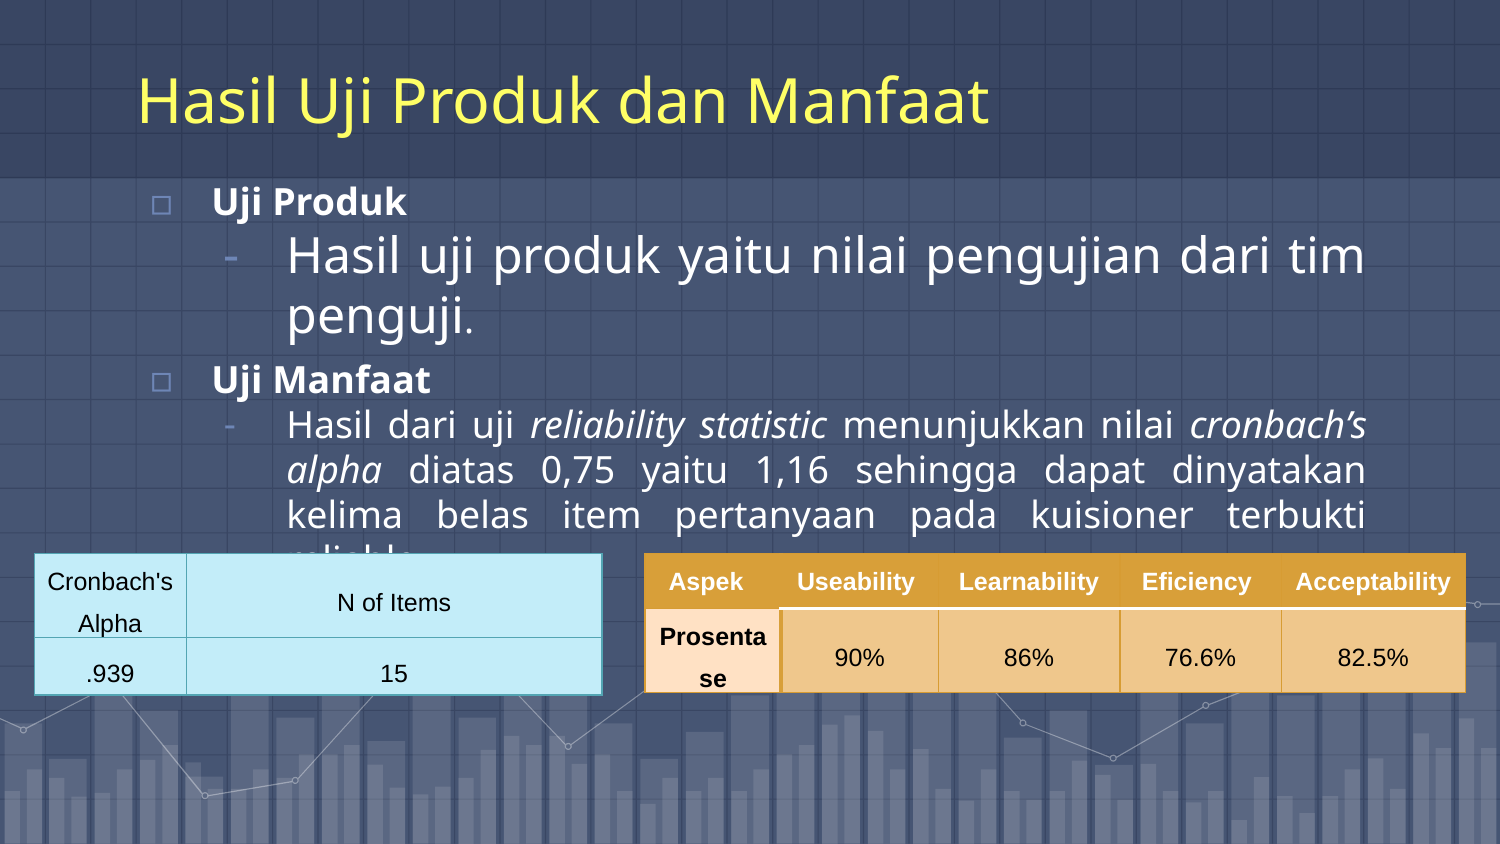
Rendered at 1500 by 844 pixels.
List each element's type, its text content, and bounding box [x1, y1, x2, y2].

table_header N of Items [187, 554, 601, 637]
table_cell 90% [783, 610, 938, 692]
table_cell 86% [939, 610, 1119, 692]
table_cell .939 [35, 638, 186, 694]
table_header Acceptability [1282, 554, 1465, 607]
table_header Learnability [939, 554, 1119, 607]
table_cell 15 [187, 638, 601, 694]
table_cell 76.6% [1121, 610, 1281, 692]
table_header Eficiency [1121, 554, 1281, 607]
table_cell Prosentase [646, 609, 779, 692]
table_header Aspek [646, 554, 779, 608]
table_header Useability [783, 554, 938, 607]
title Hasil Uji Produk dan Manfaat [121, 10, 1383, 152]
table_cell 82.5% [1282, 610, 1465, 692]
table_header Cronbach's Alpha [35, 554, 186, 637]
list Uji Produk Hasil uji produk yaitu nilai pengujian dari tim penguji. Uji Manfaat Hasil dari uji reliability statistic menunjukkan nilai cronbach’s alpha diatas 0,75 yaitu 1,16 sehingga dapat dinyatakan kelima belas item pertanyaan pada kuisioner terbukti reliable. [121, 163, 1383, 774]
